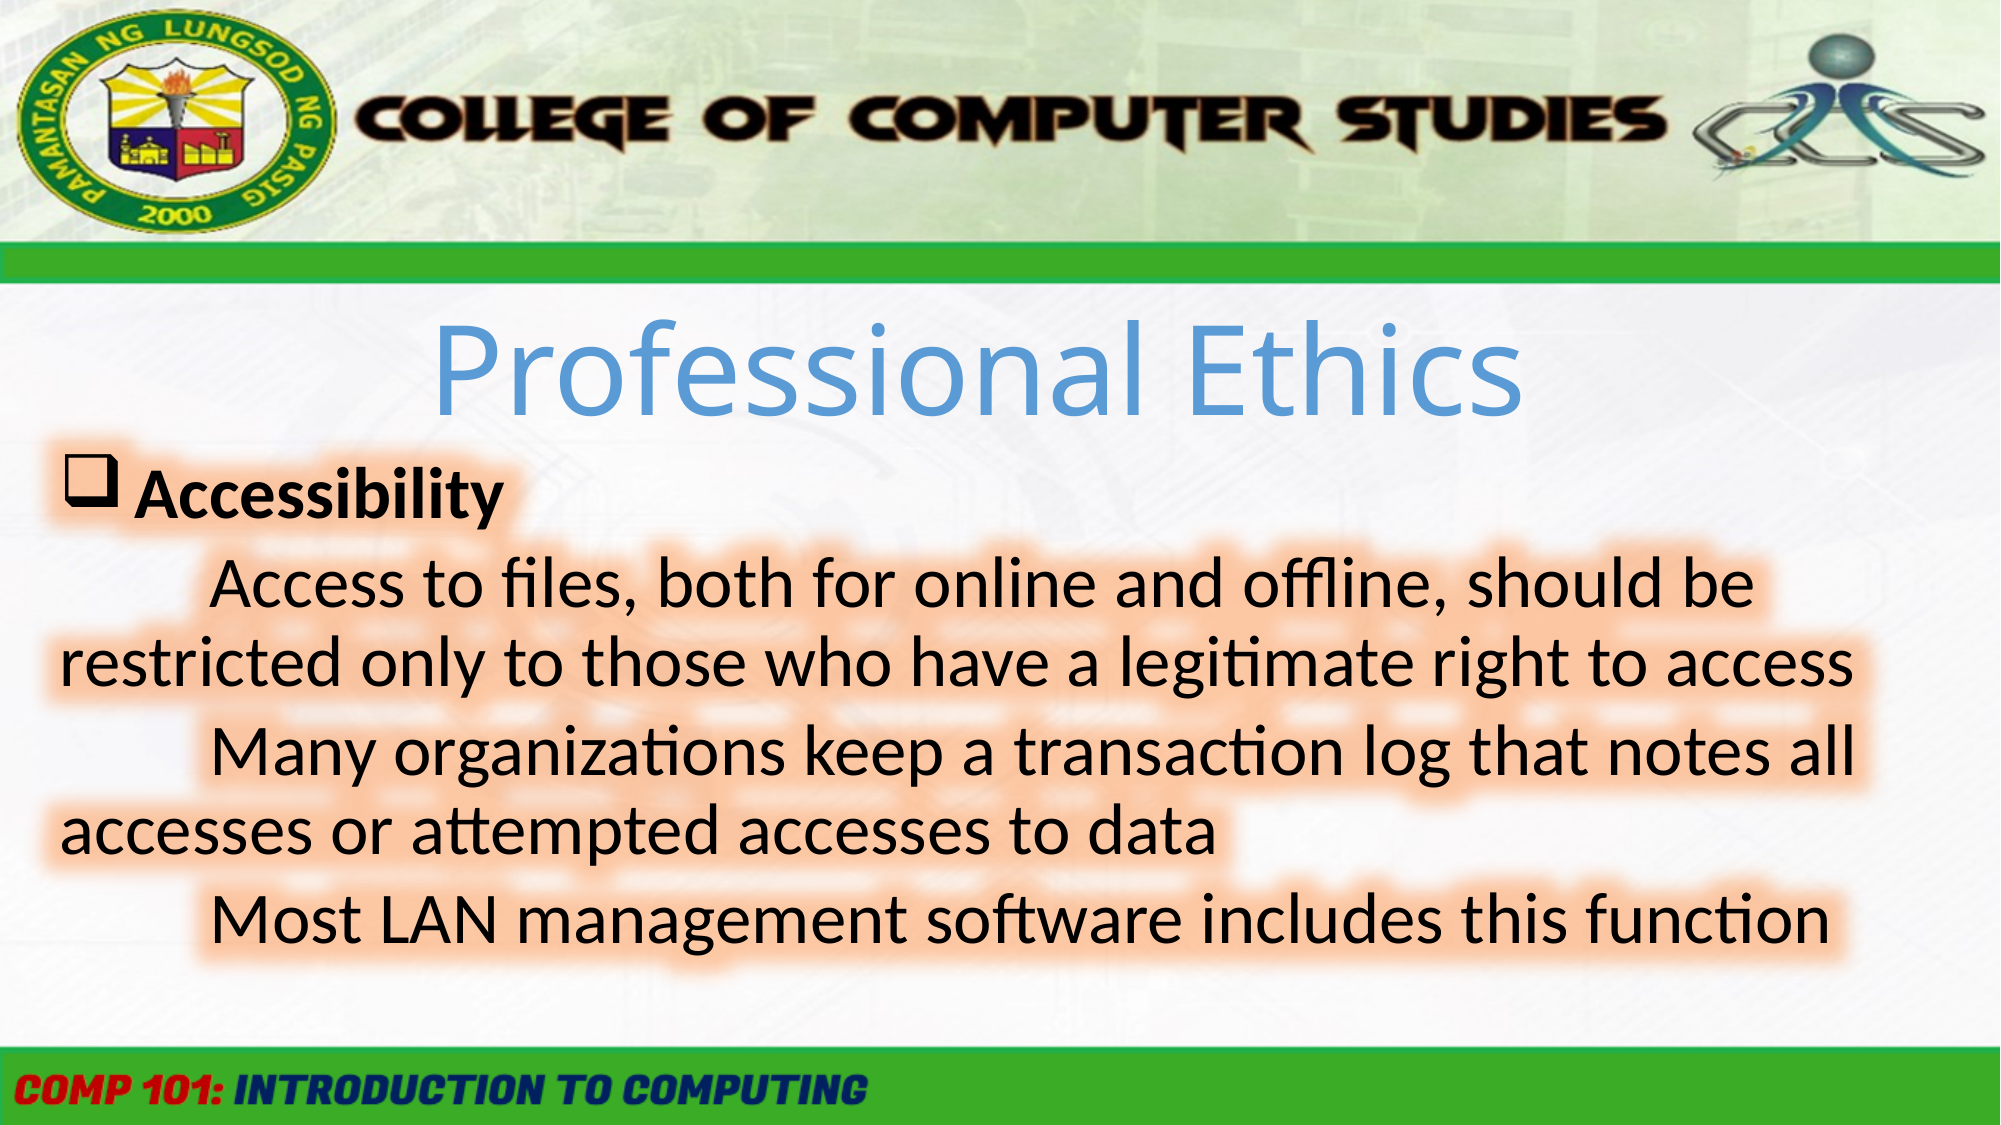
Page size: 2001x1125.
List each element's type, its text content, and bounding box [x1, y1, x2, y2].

text_box Professional Ethics [340, 281, 1616, 400]
picture [0, 0, 2000, 1125]
text_box Accessibility Access to files, both for online and offline, should be restricted only to those who have a legitimate right to access Many organizations keep a transaction log that notes all accesses or attempted accesses to data Most LAN management software includes this function [44, 428, 1946, 1087]
